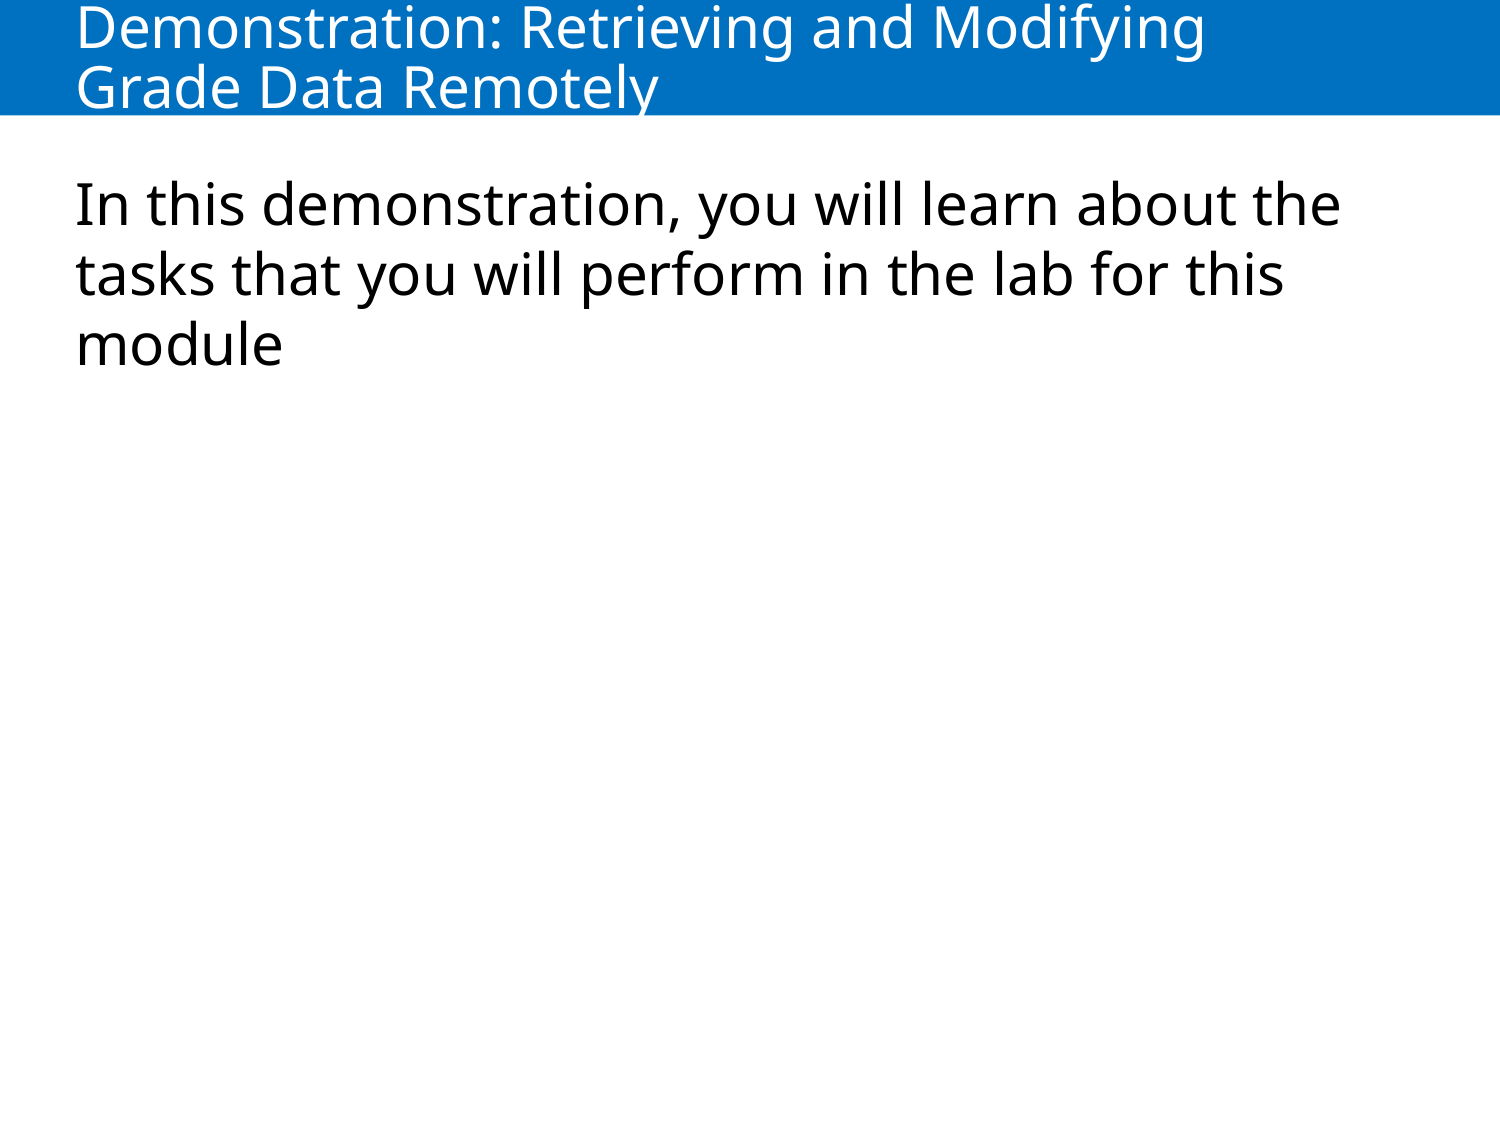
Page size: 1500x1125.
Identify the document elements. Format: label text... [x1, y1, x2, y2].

title Demonstration: Retrieving and Modifying Grade Data Remotely [75, 0, 1351, 122]
text_box In this demonstration, you will learn about the tasks that you will perform in the lab for this module [75, 167, 1408, 1012]
